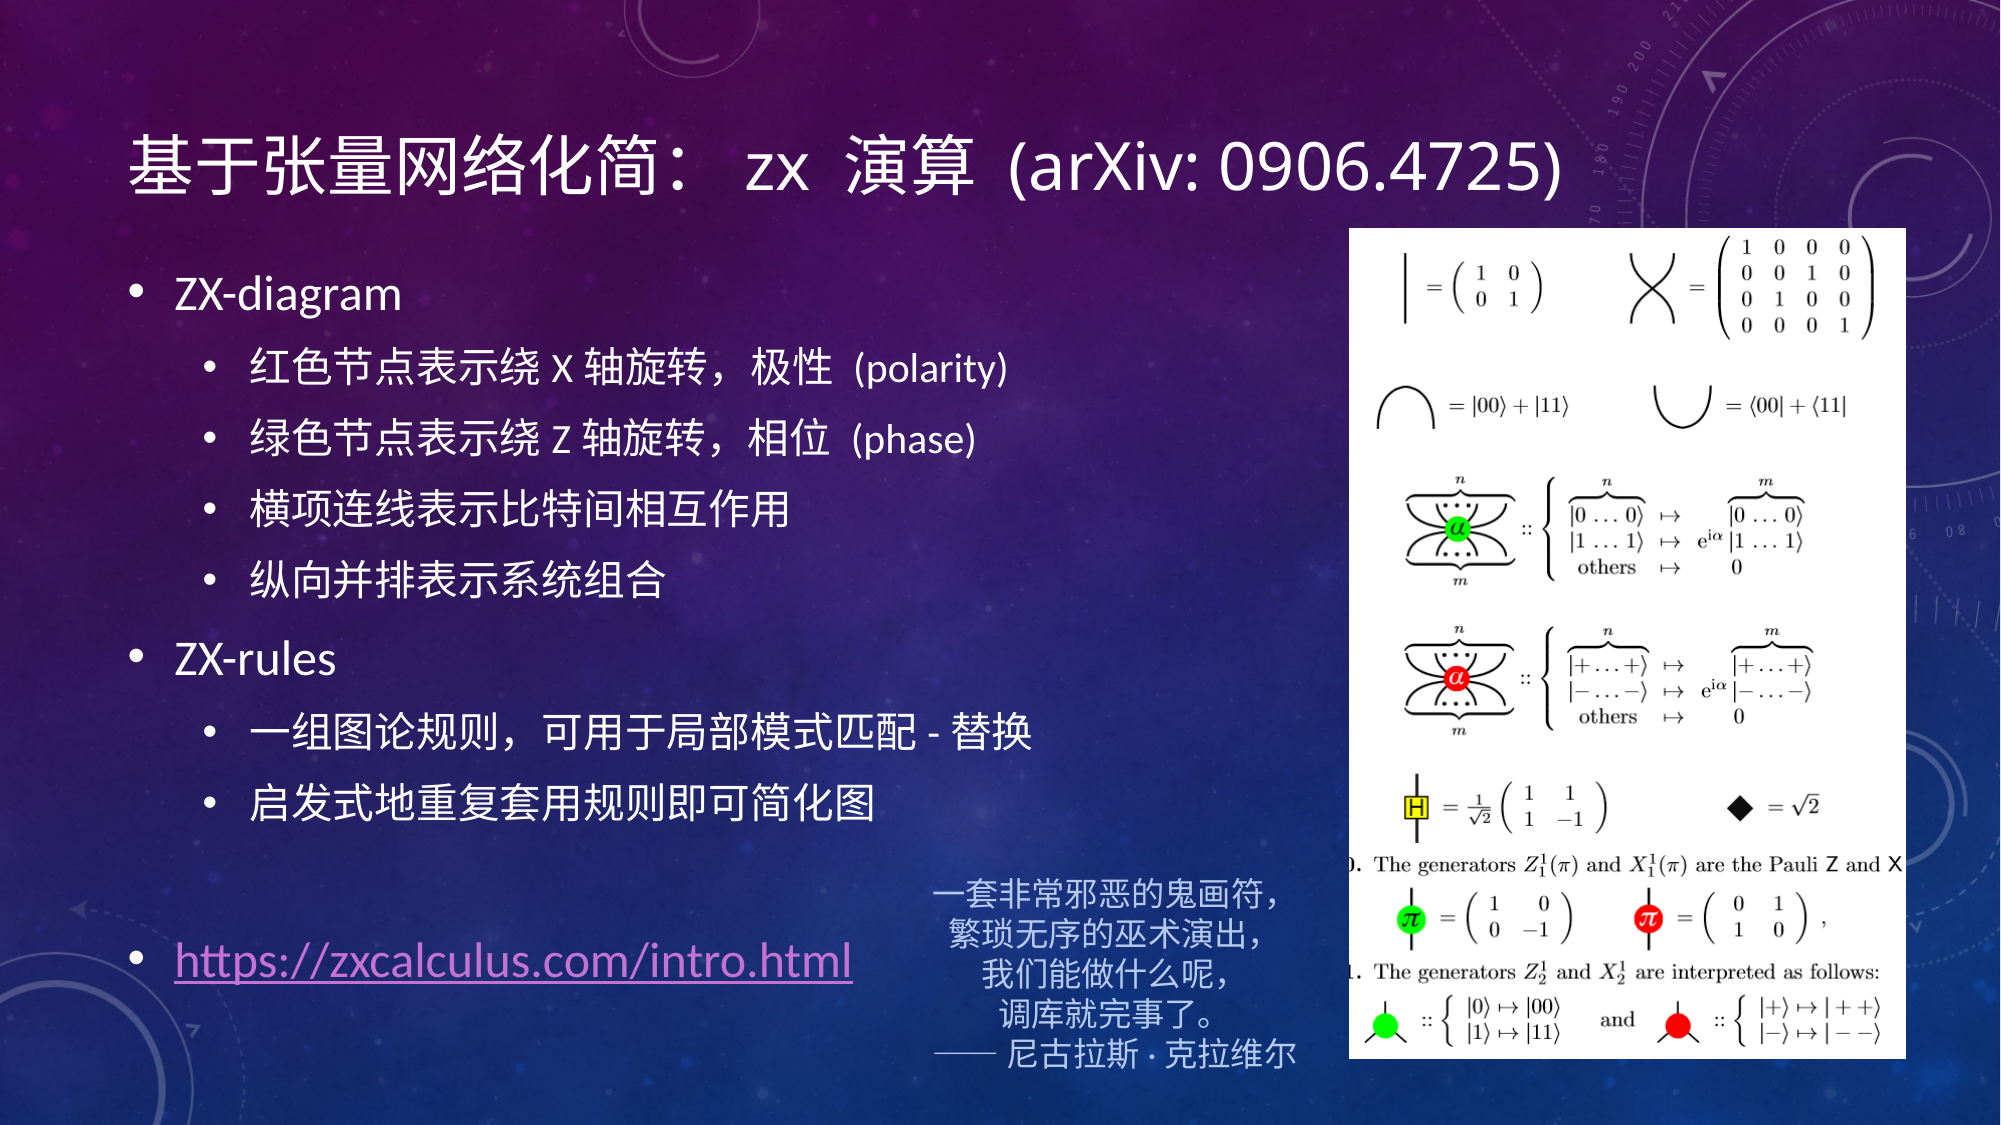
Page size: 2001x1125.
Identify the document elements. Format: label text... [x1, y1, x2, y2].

list ZX-diagram 红色节点表示绕X轴旋转，极性 (polarity) 绿色节点表示绕Z轴旋转，相位 (phase) 横项连线表示比特间相互作用 纵向并排表示系统组合 ZX-rules 一组图论规则，可用于局部模式匹配-替换 启发式地重复套用规则即可简化图 https://zxcalculus.com/intro.html [112, 252, 1343, 1025]
text_box 一套非常邪恶的鬼画符， 繁琐无序的巫术演出， 我们能做什么呢， 调库就完事了。 ——尼古拉斯·克拉维尔 [880, 865, 1349, 1081]
picture [0, 0, 2001, 1125]
title 基于张量网络化简：zx 演算 (arXiv: 0906.4725) [112, 99, 1775, 229]
